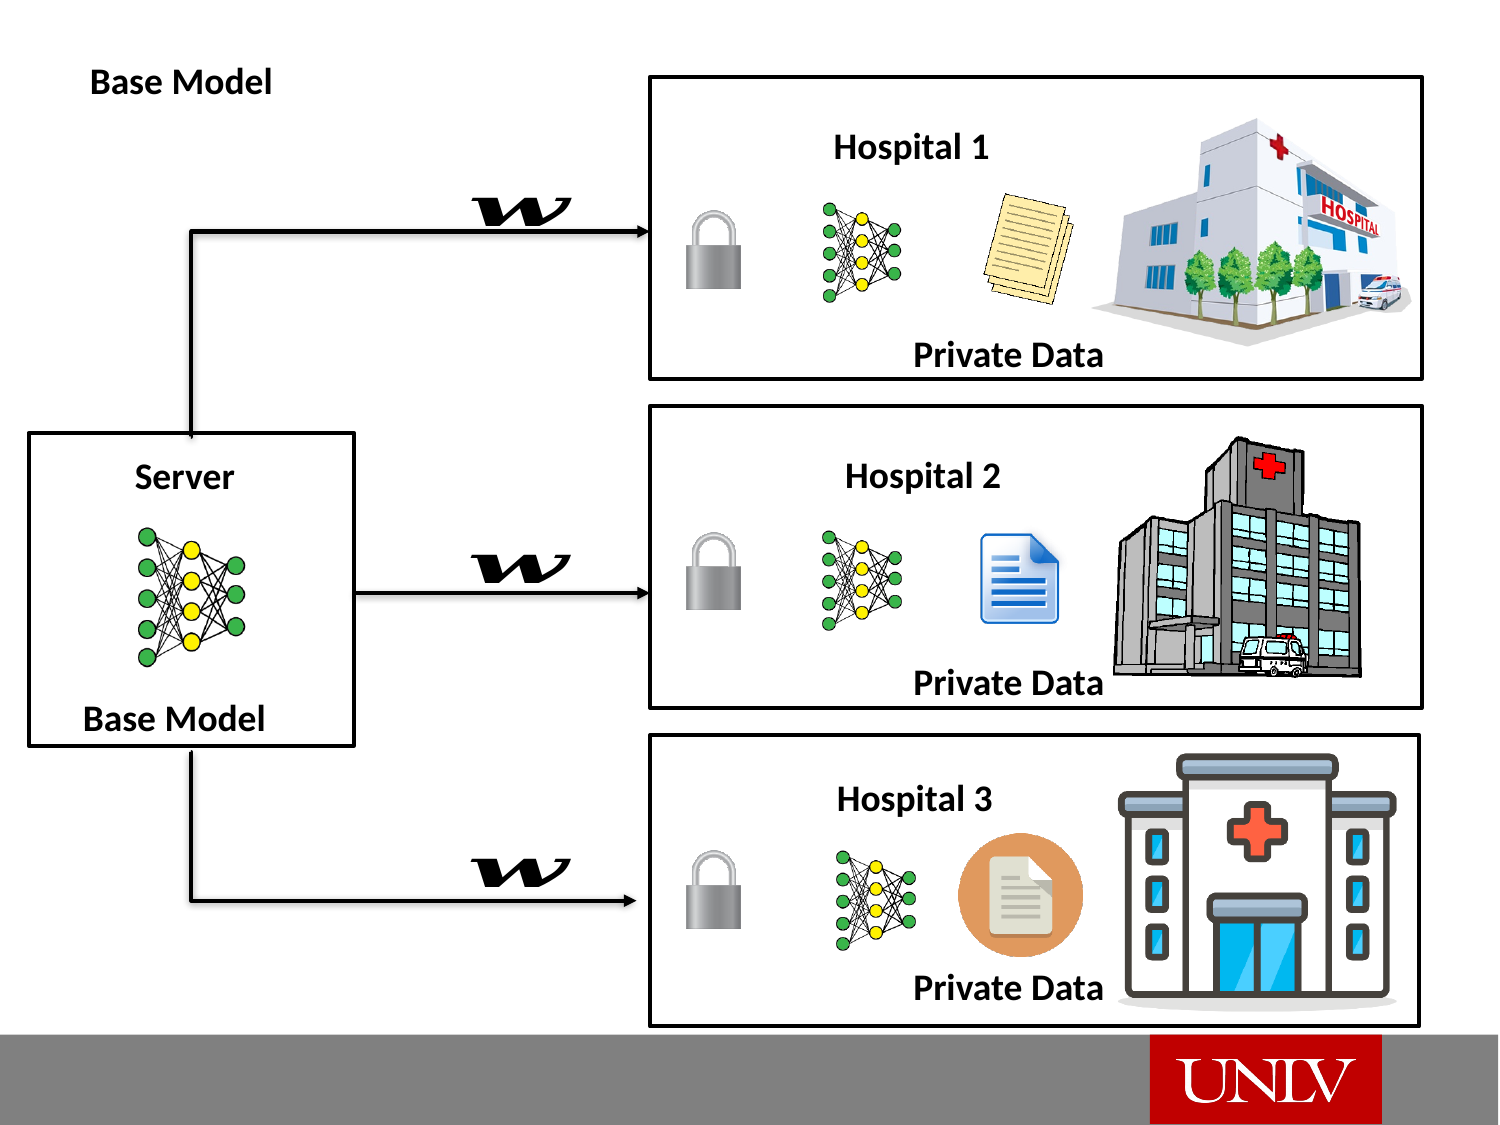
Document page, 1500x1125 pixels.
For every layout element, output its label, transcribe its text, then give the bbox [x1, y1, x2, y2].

text_box Base Model [68, 686, 334, 747]
picture [686, 532, 741, 611]
text_box [27, 431, 356, 748]
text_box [1149, 1034, 1383, 1125]
text_box Private Data [898, 322, 1159, 383]
picture [829, 848, 925, 958]
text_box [317, 104, 524, 564]
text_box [339, 603, 489, 1050]
picture [129, 524, 256, 676]
text_box Hospital 3 [822, 766, 1009, 827]
text_box Private Data [898, 650, 1116, 711]
picture [686, 850, 741, 929]
picture [815, 528, 911, 638]
text_box Server [120, 445, 251, 505]
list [1088, 117, 1415, 348]
picture [983, 193, 1075, 305]
text_box [0, 1032, 1151, 1125]
picture [1093, 691, 1420, 1018]
picture [817, 199, 909, 309]
text_box Hospital 1 [818, 114, 1029, 175]
text_box [648, 404, 1424, 710]
text_box Hospital 2 [830, 444, 1018, 504]
text_box [1380, 1032, 1500, 1125]
text_box [648, 75, 1424, 381]
picture [1111, 435, 1363, 679]
picture [686, 210, 741, 289]
picture [965, 523, 1077, 635]
text_box Private Data [898, 955, 1088, 1016]
picture [958, 832, 1083, 958]
text_box [648, 733, 1421, 1028]
